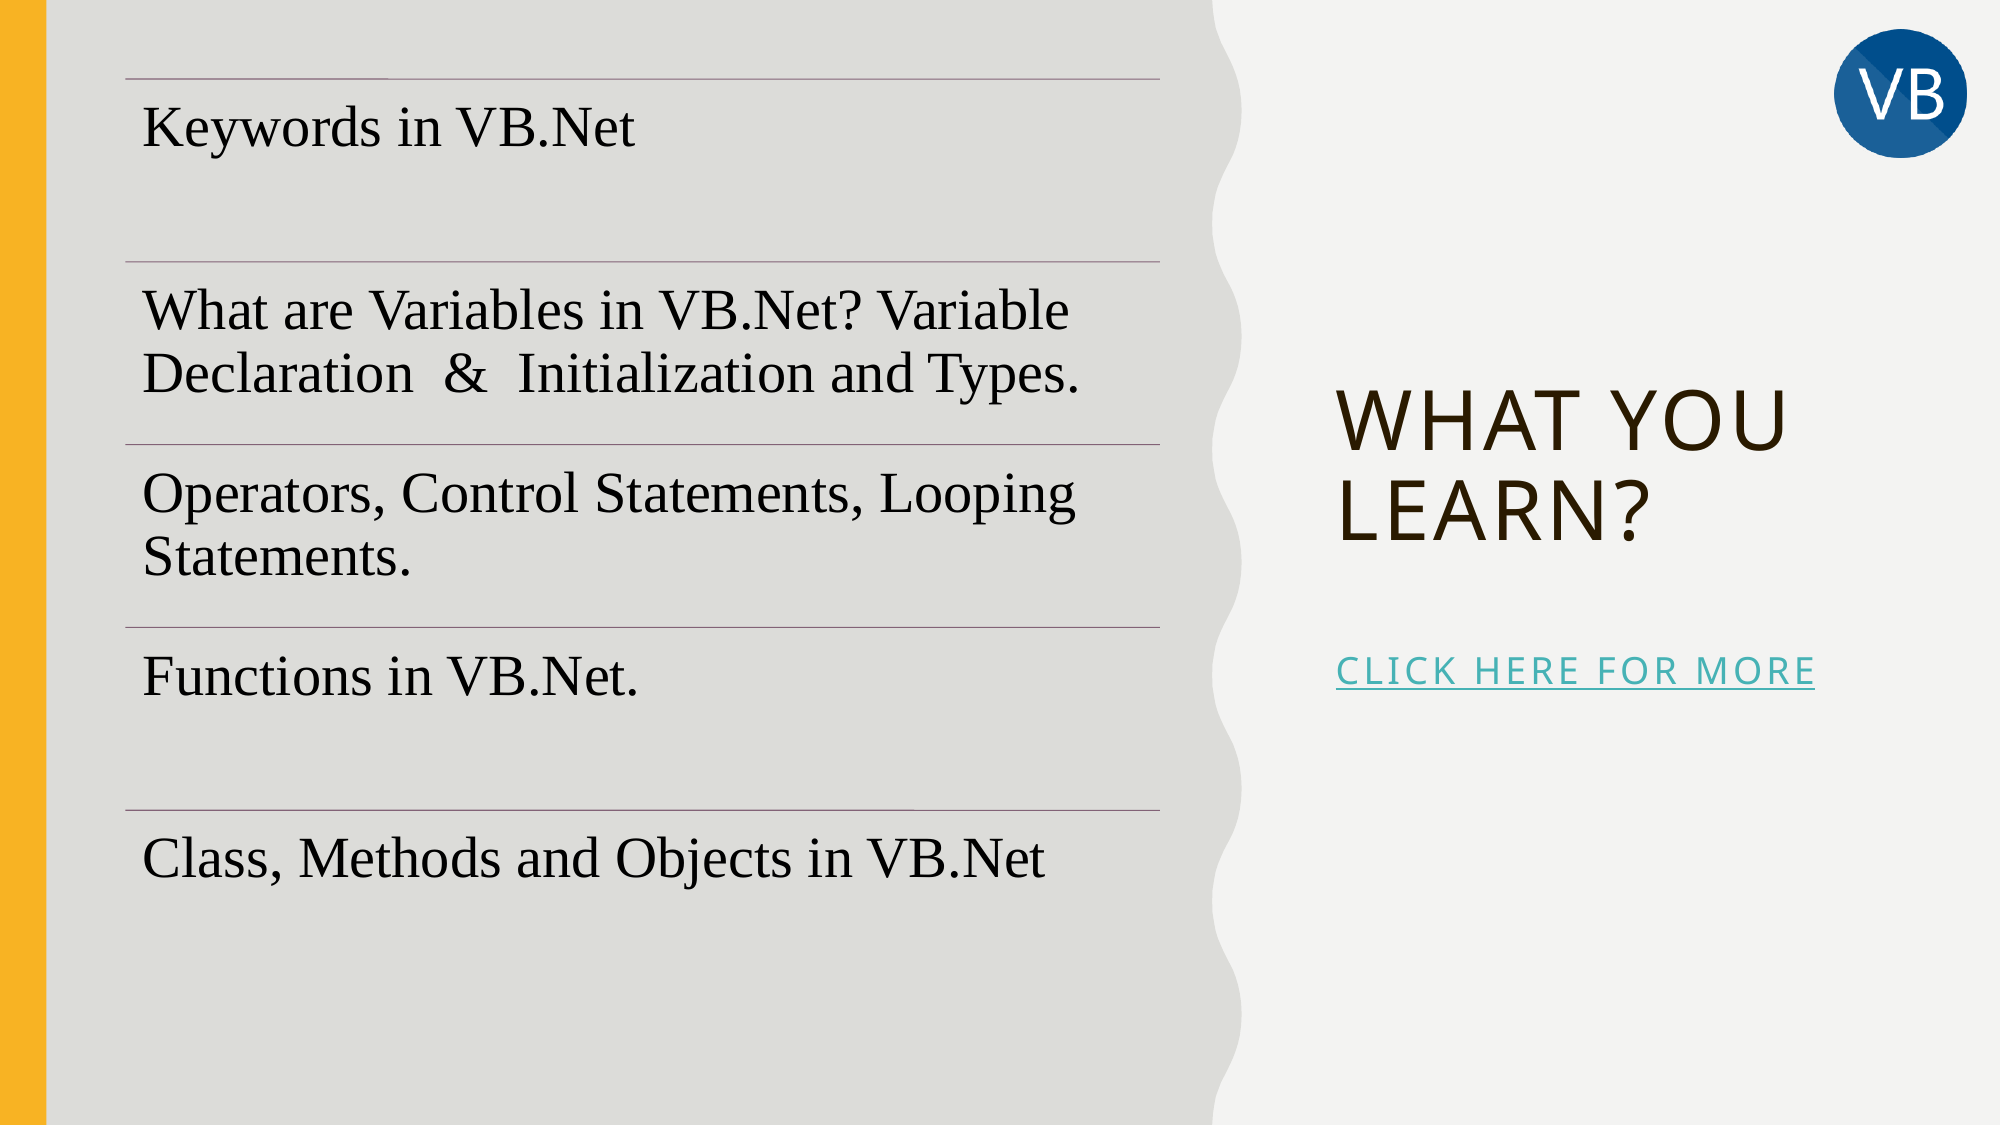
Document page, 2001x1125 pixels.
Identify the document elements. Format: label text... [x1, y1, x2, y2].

text_box [0, 0, 47, 1125]
picture [1834, 29, 1967, 159]
text_box [47, 0, 1242, 1125]
title What You Learn? Click Here for more [1320, 79, 1921, 994]
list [125, 78, 1160, 994]
text_box [1213, 0, 2000, 1125]
